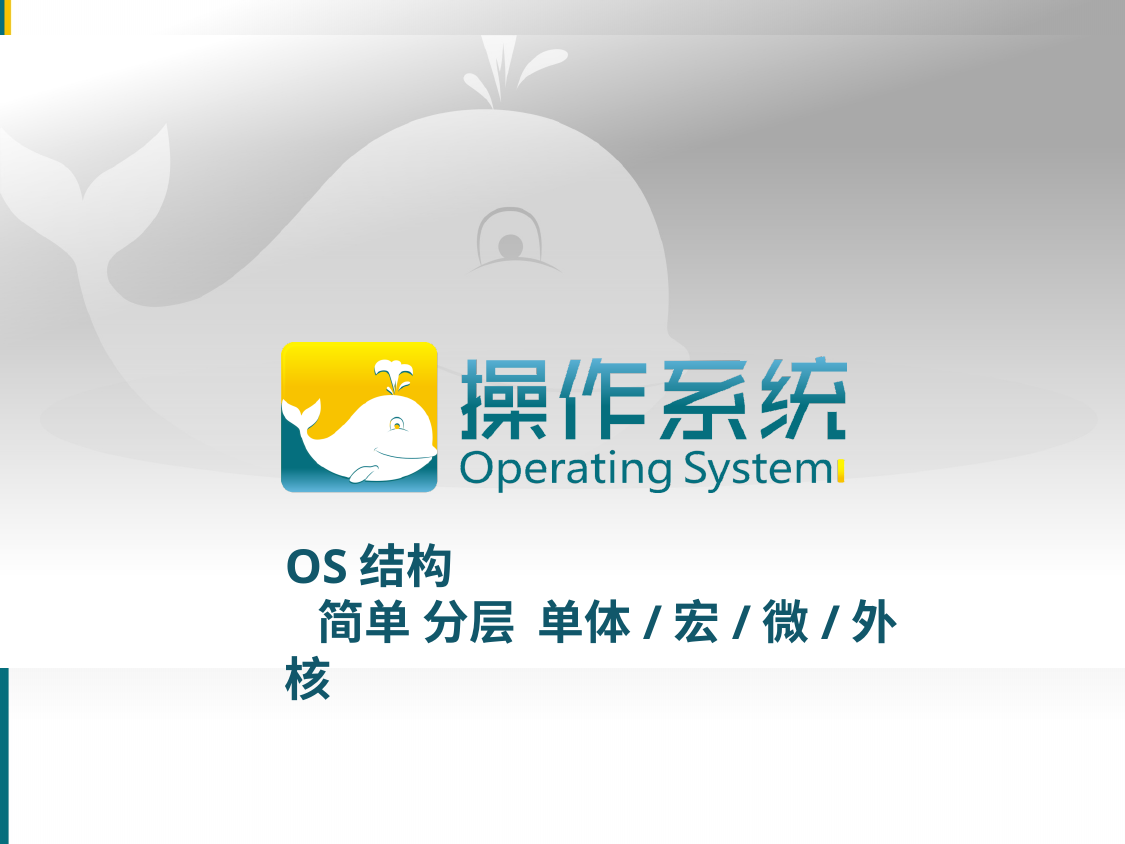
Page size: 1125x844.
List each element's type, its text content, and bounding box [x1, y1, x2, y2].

text_box OS结构 简单 分层 单体/宏/微/外 核 [269, 668, 929, 713]
picture [0, 0, 1125, 844]
